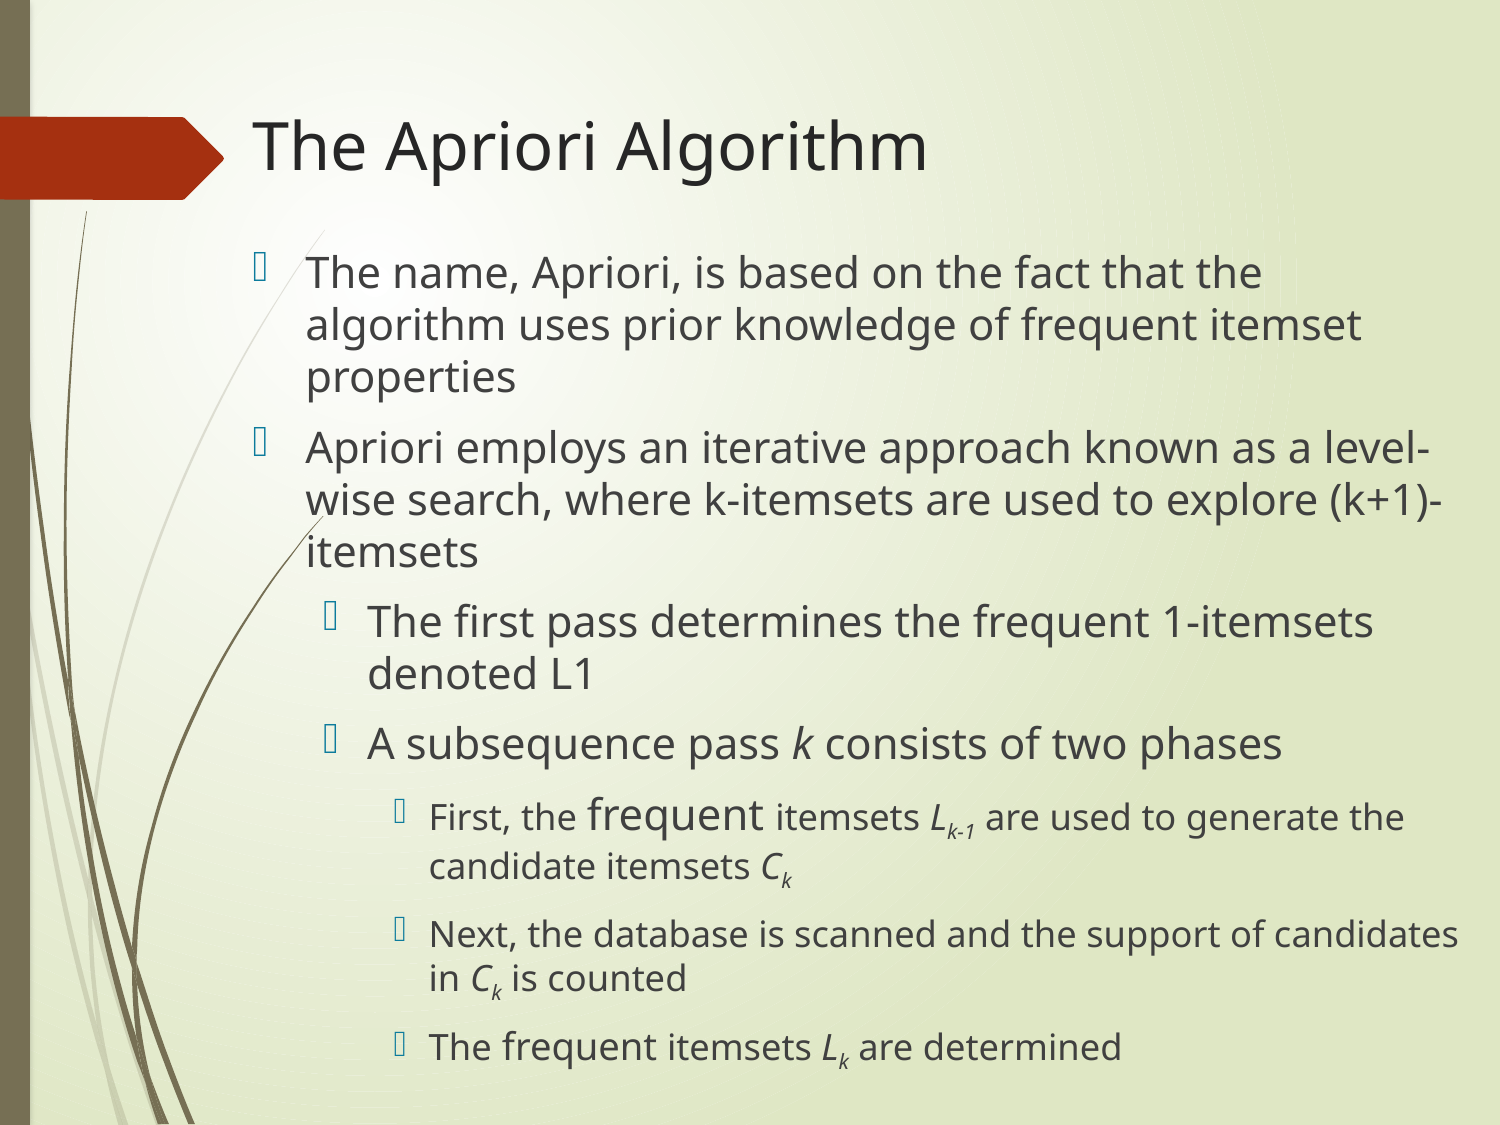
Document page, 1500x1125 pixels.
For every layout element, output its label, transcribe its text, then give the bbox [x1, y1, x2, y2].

list The name, Apriori, is based on the fact that the algorithm uses prior knowledge of frequent itemset properties Apriori employs an iterative approach known as a level-wise search, where k-itemsets are used to explore (k+1)-itemsets The first pass determines the frequent 1-itemsets denoted L1 A subsequence pass k consists of two phases First, the frequent itemsets Lk-1 are used to generate the candidate itemsets Ck Next, the database is scanned and the support of candidates in Ck is counted The frequent itemsets Lk are determined [237, 237, 1475, 1088]
title The Apriori Algorithm [237, 96, 1038, 222]
